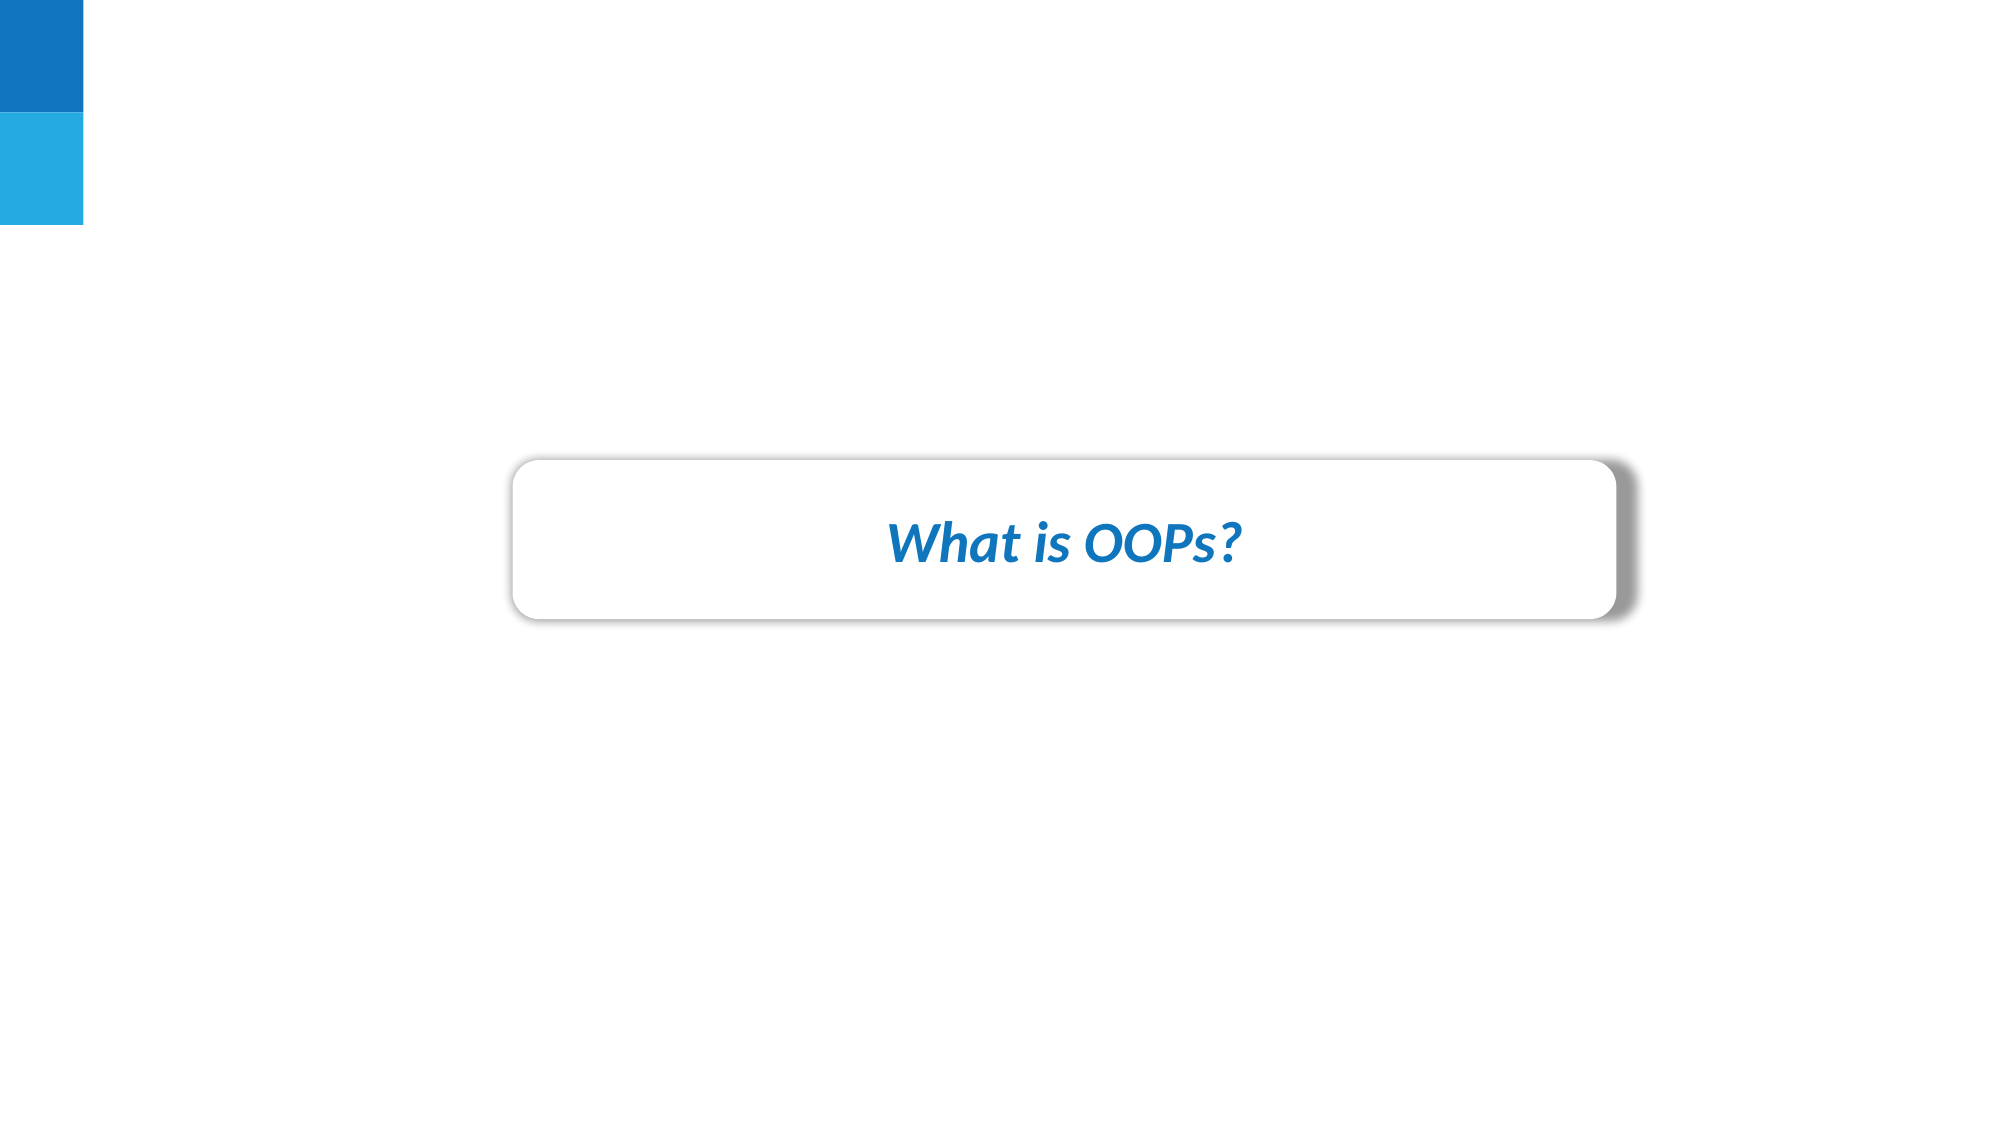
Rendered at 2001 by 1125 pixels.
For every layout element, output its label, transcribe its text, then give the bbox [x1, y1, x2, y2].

text_box What is OOPs? [512, 460, 1617, 620]
